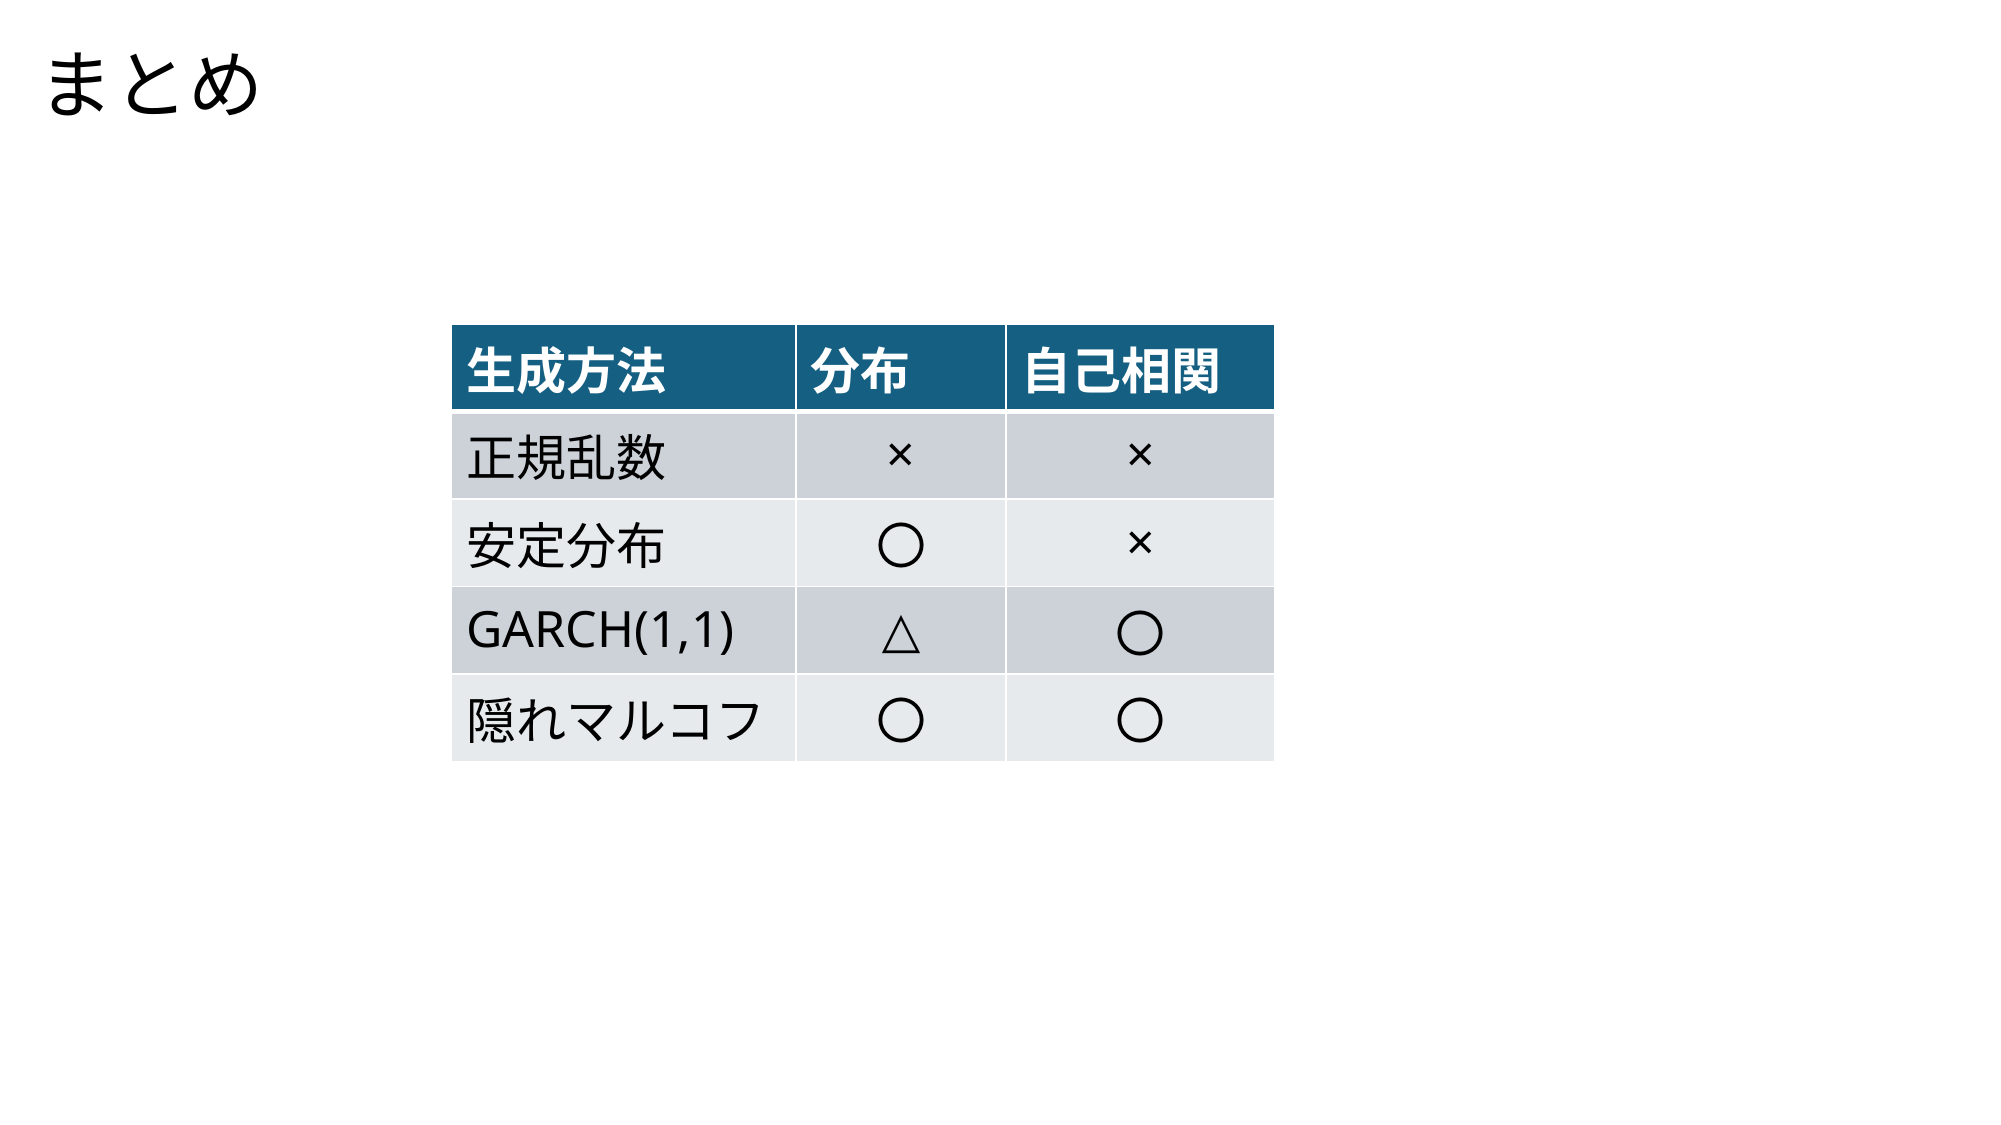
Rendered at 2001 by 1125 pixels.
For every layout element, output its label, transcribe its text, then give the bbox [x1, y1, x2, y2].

table_header 分布 [797, 325, 1005, 409]
title まとめ [23, 22, 1947, 155]
table_cell 安定分布 [452, 500, 795, 586]
table_cell 〇 [1007, 587, 1274, 673]
table_cell △ [797, 587, 1005, 673]
table_cell × [797, 414, 1005, 498]
table_header 自己相関 [1007, 325, 1274, 409]
table_cell 隠れマルコフ [452, 675, 795, 761]
table_cell 〇 [1007, 675, 1274, 761]
table_header 生成方法 [452, 325, 795, 409]
table_cell 〇 [797, 500, 1005, 586]
table_cell × [1007, 414, 1274, 498]
table_cell 正規乱数 [452, 414, 795, 498]
table_cell 〇 [797, 675, 1005, 761]
table_cell GARCH(1,1) [452, 587, 795, 673]
table_cell × [1007, 500, 1274, 586]
